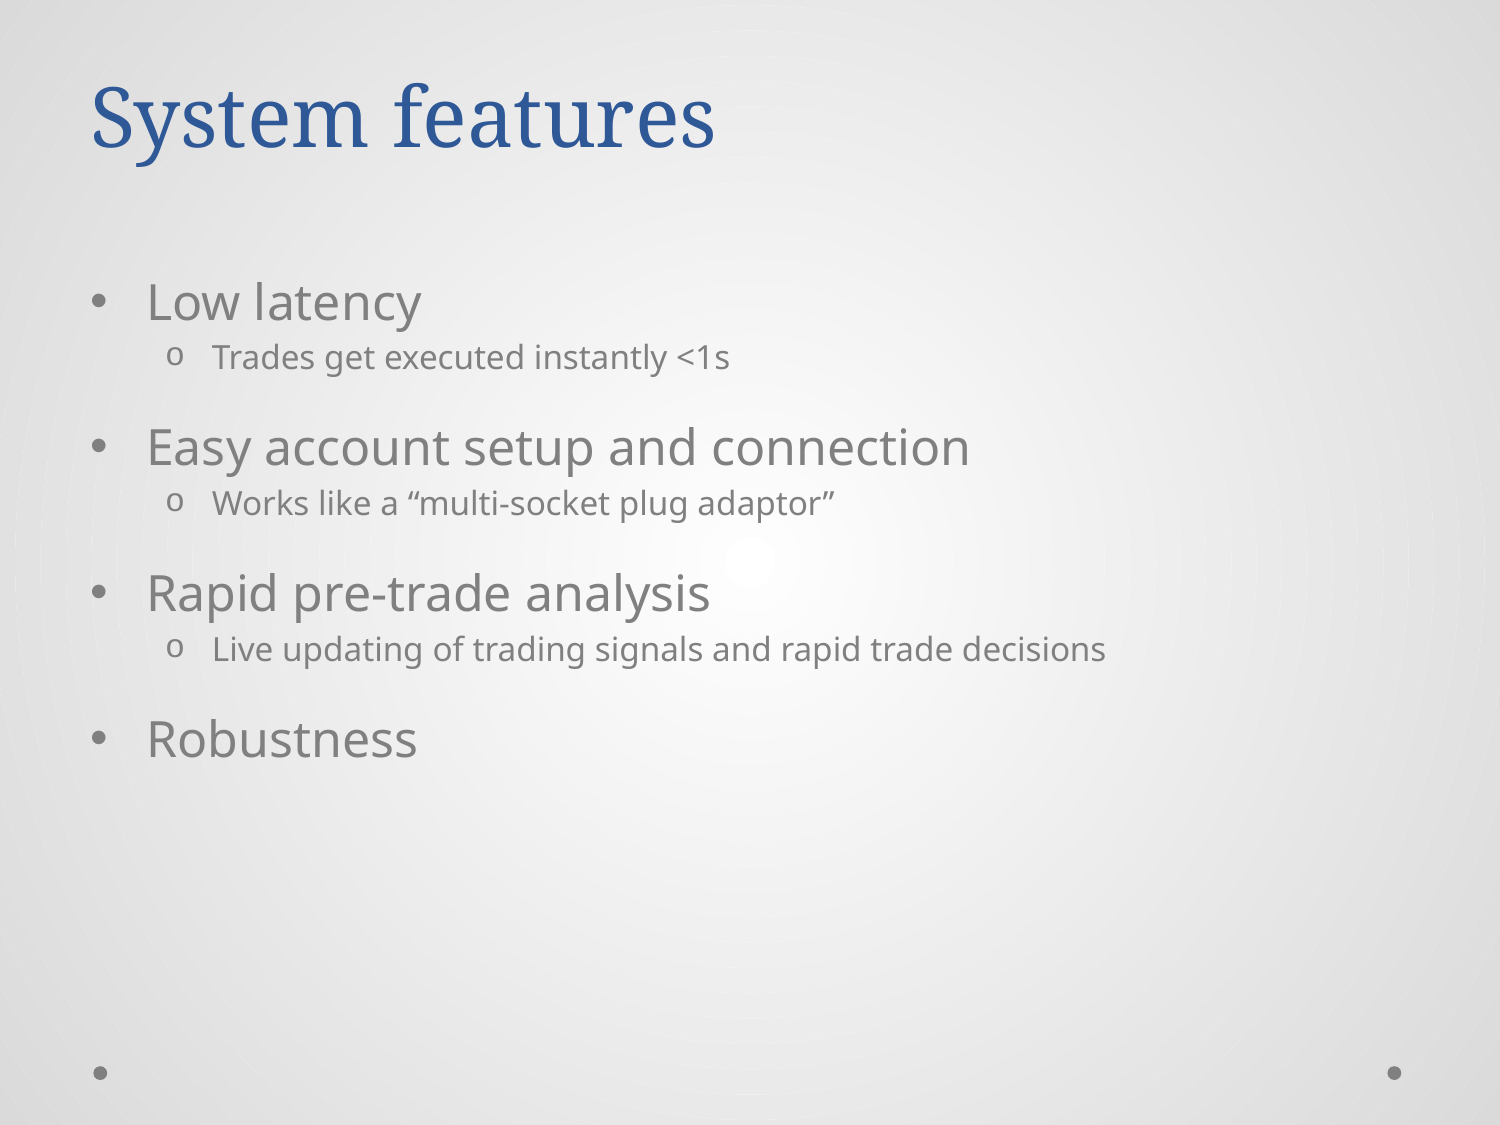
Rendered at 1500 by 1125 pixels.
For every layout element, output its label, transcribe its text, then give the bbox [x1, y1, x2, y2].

list Low latency Trades get executed instantly <1s Easy account setup and connection Works like a “multi-socket plug adaptor” Rapid pre-trade analysis Live updating of trading signals and rapid trade decisions Robustness [75, 262, 1425, 1005]
title System features [75, 0, 1425, 207]
